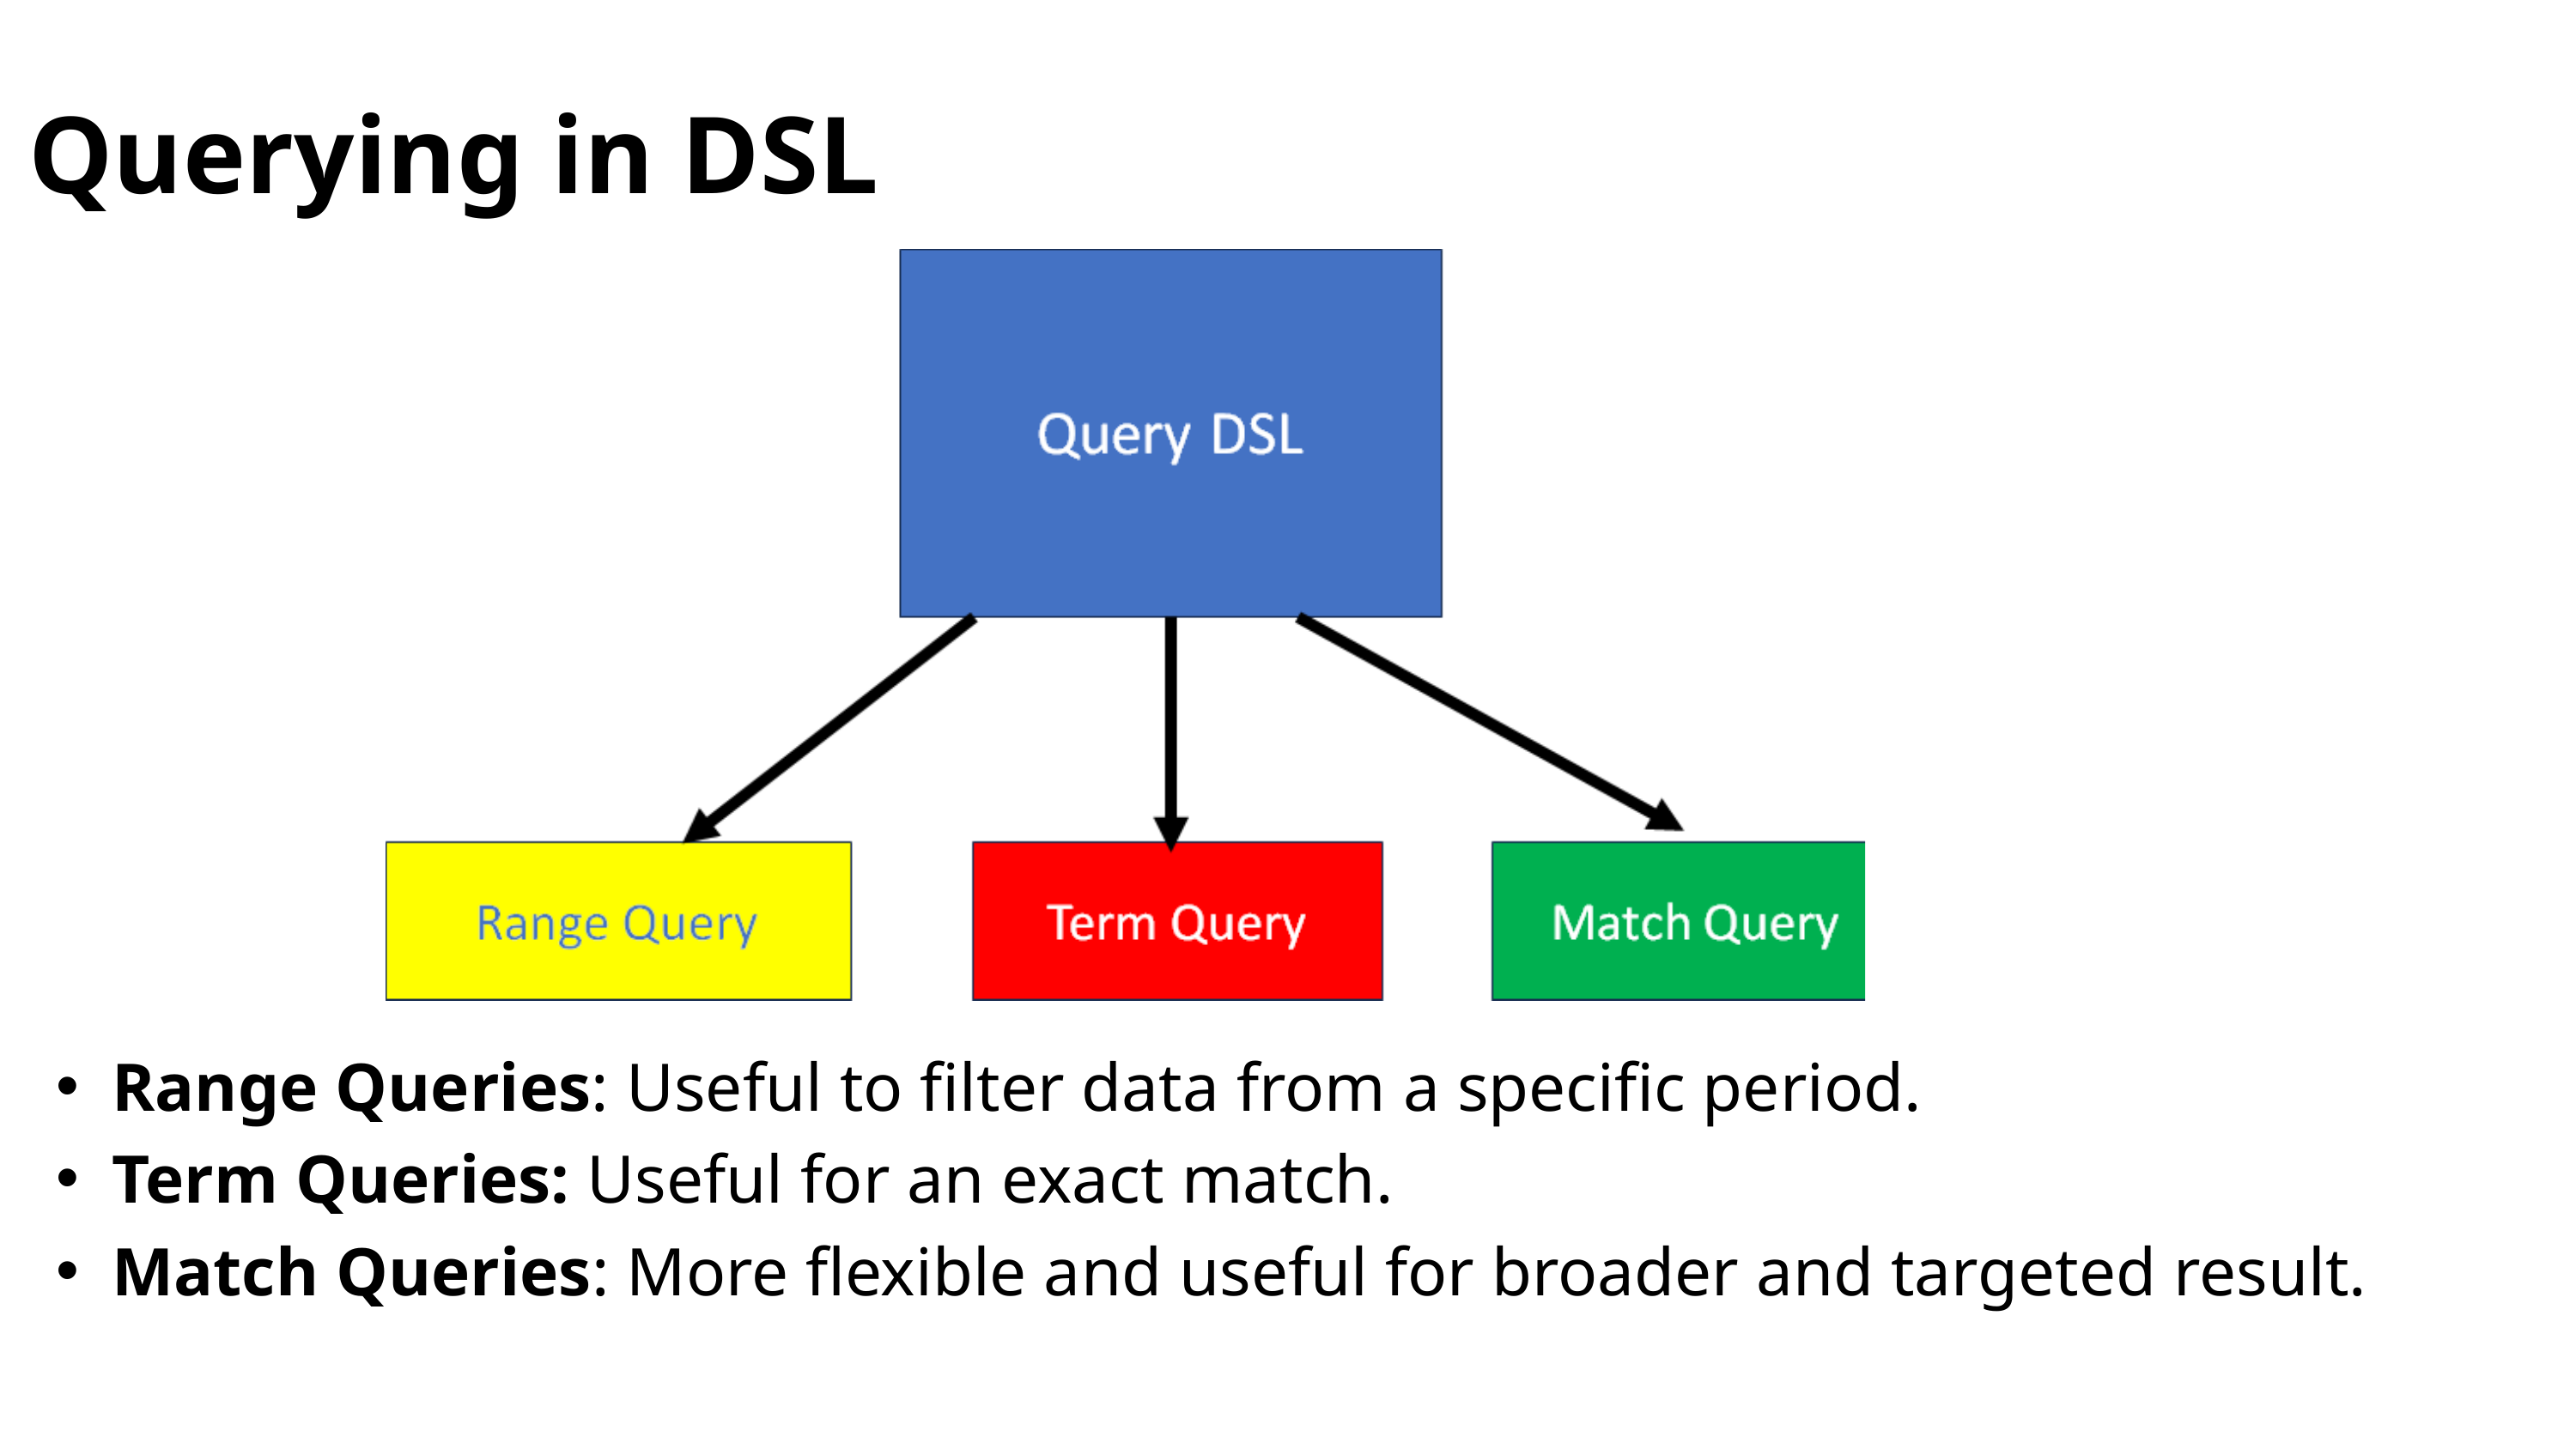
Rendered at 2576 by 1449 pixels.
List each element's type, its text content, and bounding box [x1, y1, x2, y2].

text_box Range Queries: Useful to filter data from a specific period. Term Queries: Useful for an exact match. Match Queries: More flexible and useful for broader and targeted result. [0, 1032, 2496, 1309]
text_box [385, 249, 1866, 1001]
text_box Querying in DSL [28, 65, 1831, 215]
